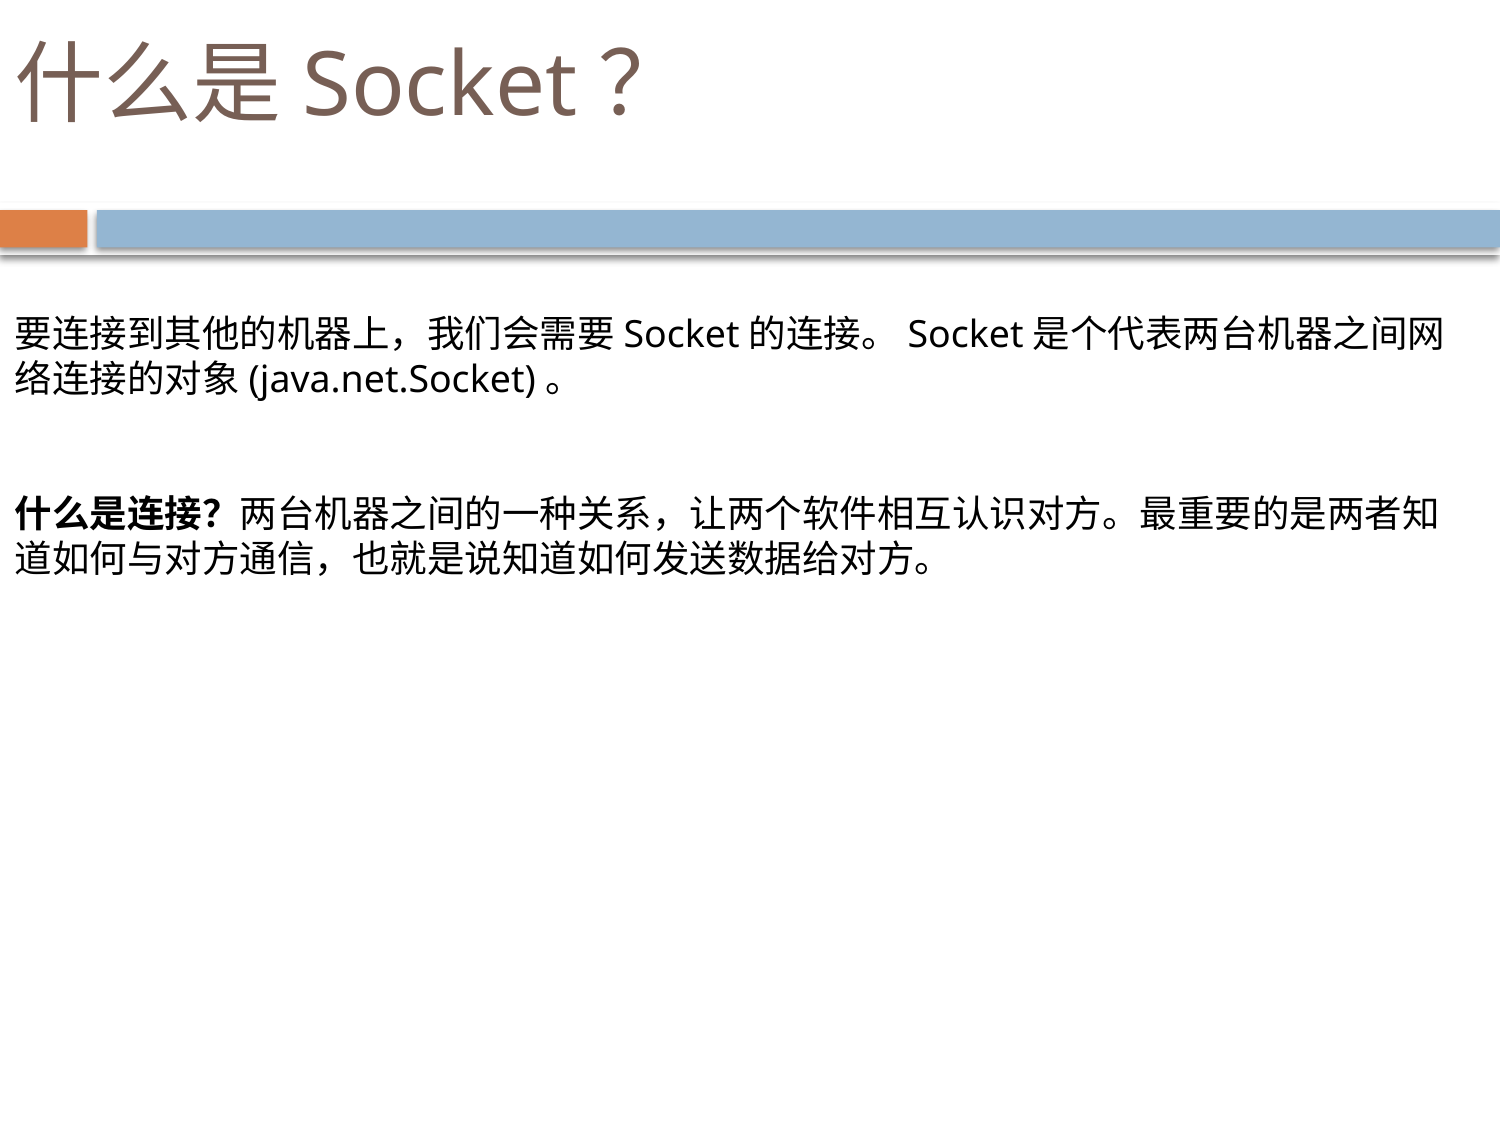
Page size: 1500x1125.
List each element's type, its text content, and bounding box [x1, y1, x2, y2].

text_box 要连接到其他的机器上，我们会需要Socket的连接。Socket是个代表两台机器之间网络连接的对象(java.net.Socket)。 什么是连接？两台机器之间的一种关系，让两个软件相互认识对方。最重要的是两者知道如何与对方通信，也就是说知道如何发送数据给对方。 [0, 302, 1471, 633]
title 什么是Socket？ [0, 19, 1338, 141]
